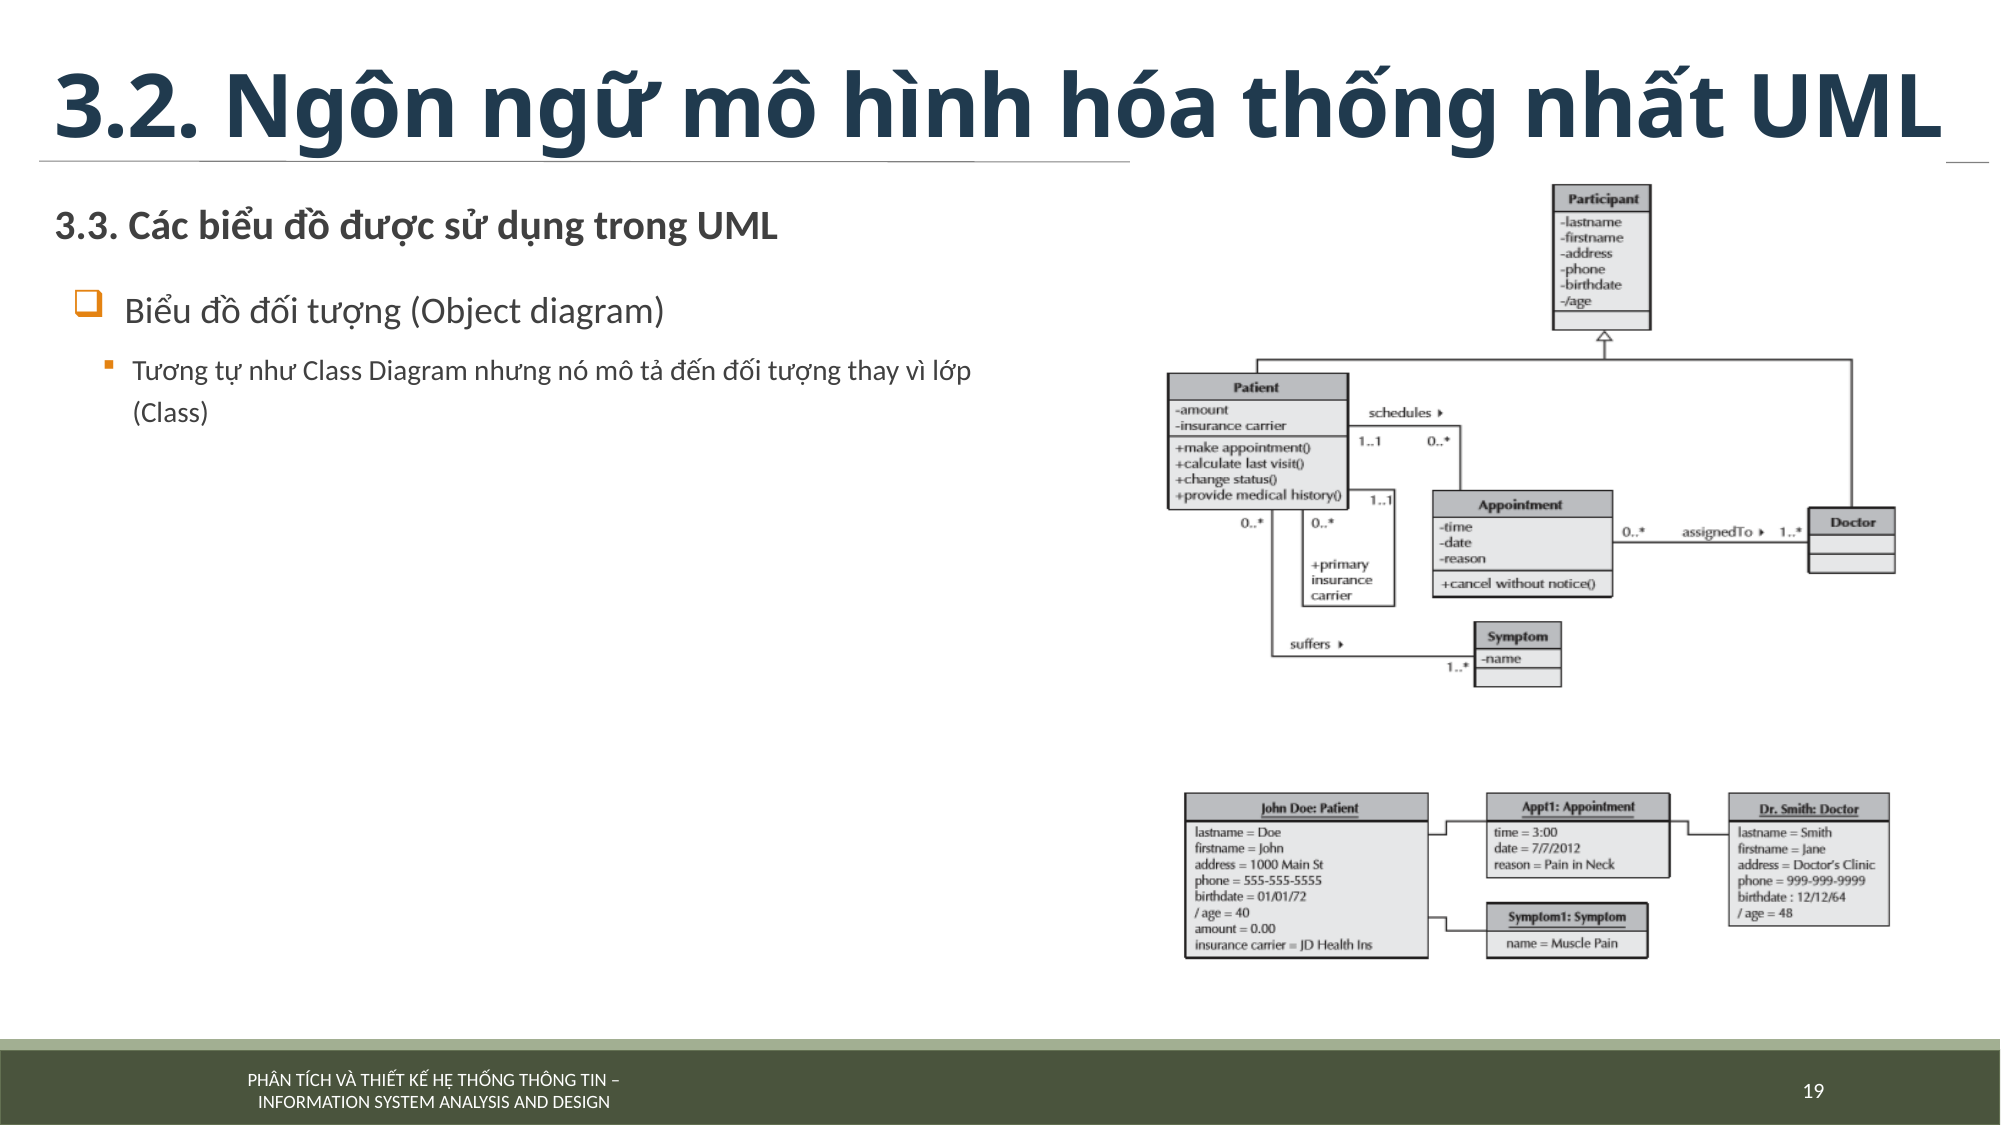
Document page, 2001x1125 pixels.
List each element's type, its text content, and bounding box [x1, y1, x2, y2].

picture [1129, 160, 1946, 700]
list 3.3. Các biểu đồ được sử dụng trong UML Biểu đồ đối tượng (Object diagram) Tương tự như Class Diagram nhưng nó mô tả đến đối tượng thay vì lớp (Class) [39, 180, 988, 974]
title 3.2. Ngôn ngữ mô hình hóa thống nhất UML [39, 47, 1990, 163]
picture [1172, 776, 1907, 971]
slide_number 19 [1624, 1059, 1840, 1120]
